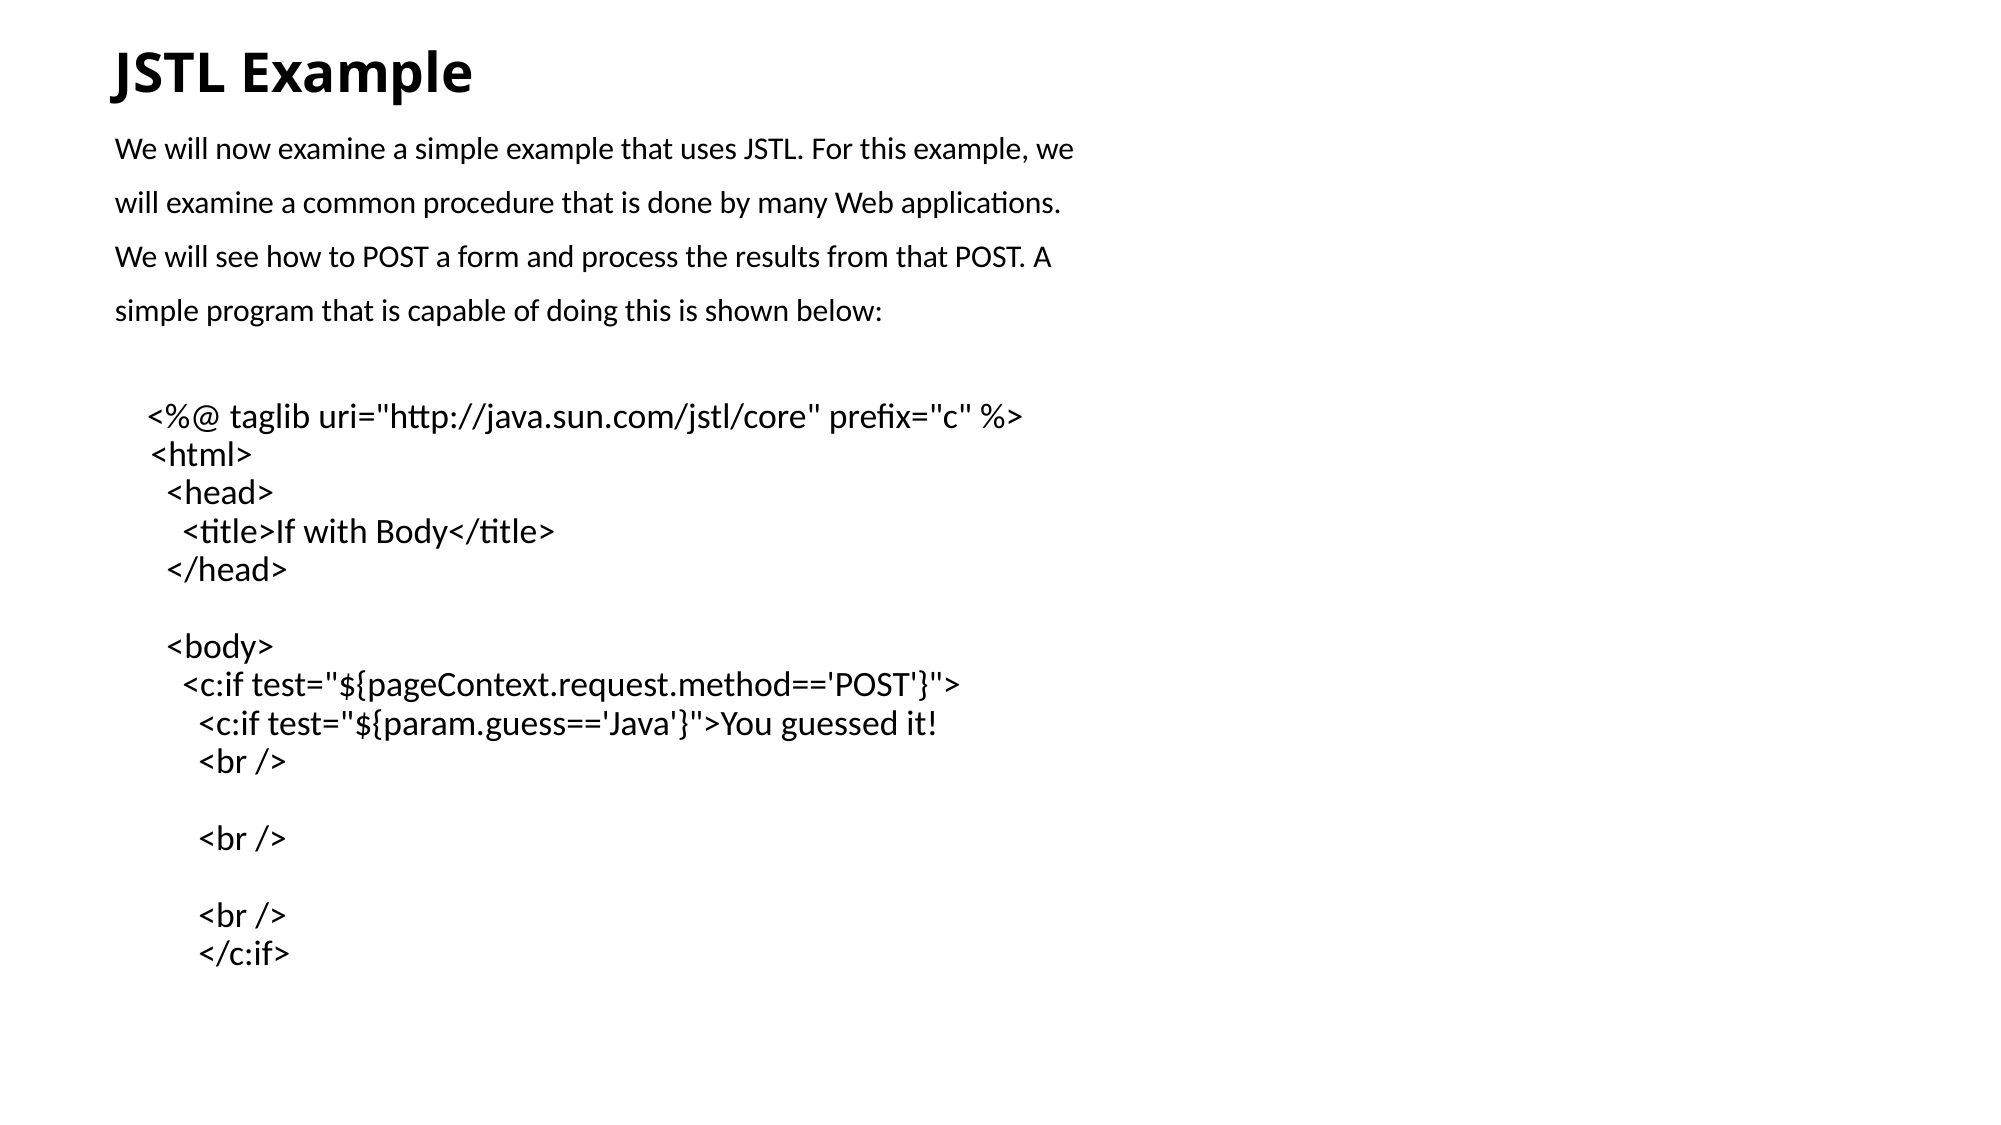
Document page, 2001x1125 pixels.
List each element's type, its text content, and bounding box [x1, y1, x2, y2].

list We will now examine a simple example that uses JSTL. For this example, we will examine a common procedure that is done by many Web applications. We will see how to POST a form and process the results from that POST. A simple program that is capable of doing this is shown below: <%@ taglib uri="http://java.sun.com/jstl/core" prefix="c" %> <html> <head> <title>If with Body</title> </head> <body> <c:if test="${pageContext.request.method=='POST'}"> <c:if test="${param.guess=='Java'}">You guessed it! <br /> <br /> <br /> </c:if> [99, 125, 1734, 1012]
title JSTL Example [99, 37, 1734, 113]
